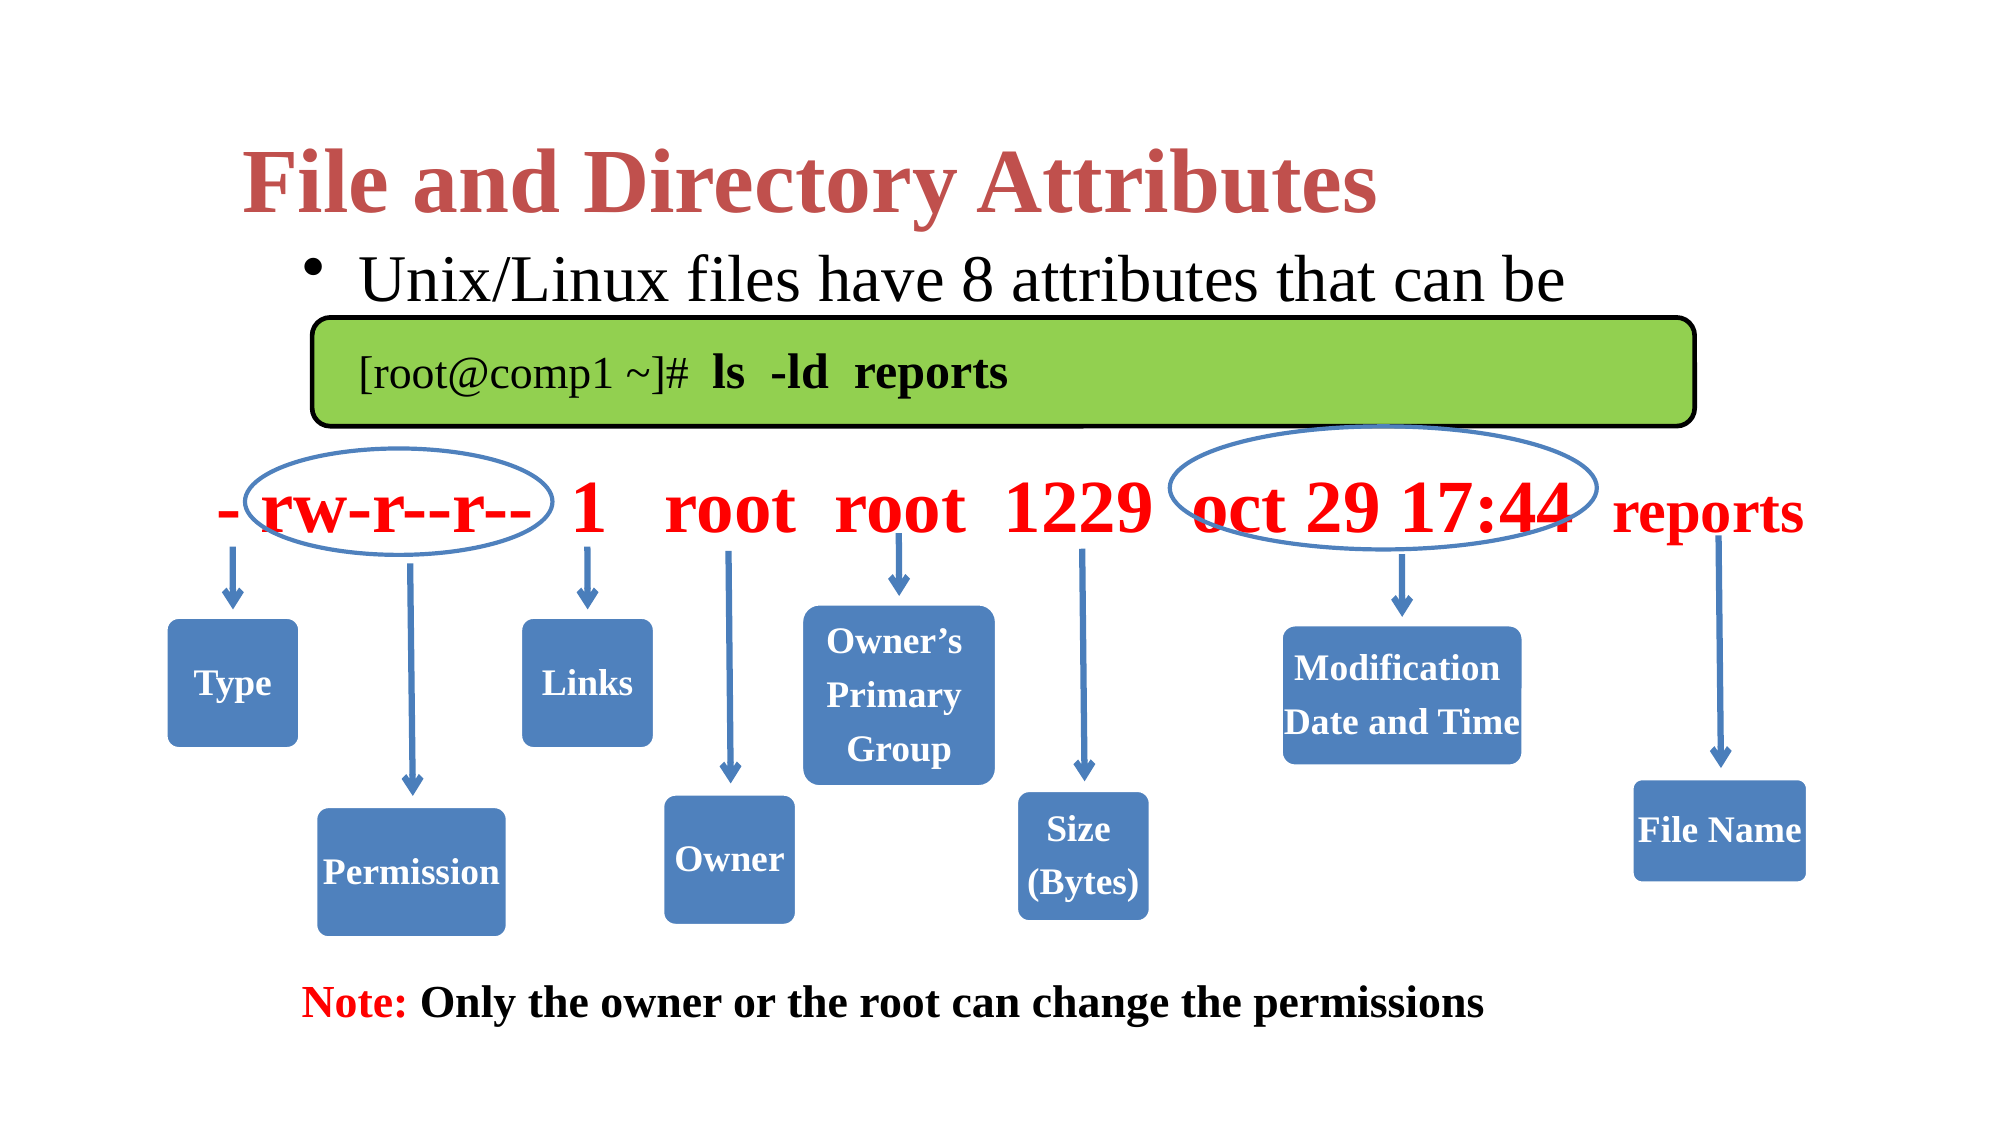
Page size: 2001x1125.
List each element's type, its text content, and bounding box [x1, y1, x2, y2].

text_box [242, 446, 555, 557]
text_box Note: Only the owner or the root can change the permissions [286, 936, 1700, 1099]
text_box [243, 563, 580, 939]
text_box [611, 550, 848, 927]
text_box [1167, 435, 1599, 552]
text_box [115, 546, 351, 750]
text_box - rw-r--r-- 1 root root 1229 oct 29 17:44 reports [1412, 405, 1957, 630]
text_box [1206, 553, 1560, 767]
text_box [728, 532, 1070, 788]
text_box - rw-r--r-- 1 root root 1229 oct 29 17:44 reports [64, 405, 1355, 630]
list Unix/Linux files have 8 attributes that can be seen with ls –ld command [287, 187, 1700, 350]
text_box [311, 317, 1695, 427]
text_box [469, 546, 706, 750]
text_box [1565, 535, 1874, 884]
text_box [965, 548, 1201, 923]
title File and Directory Attributes [105, 67, 1517, 285]
